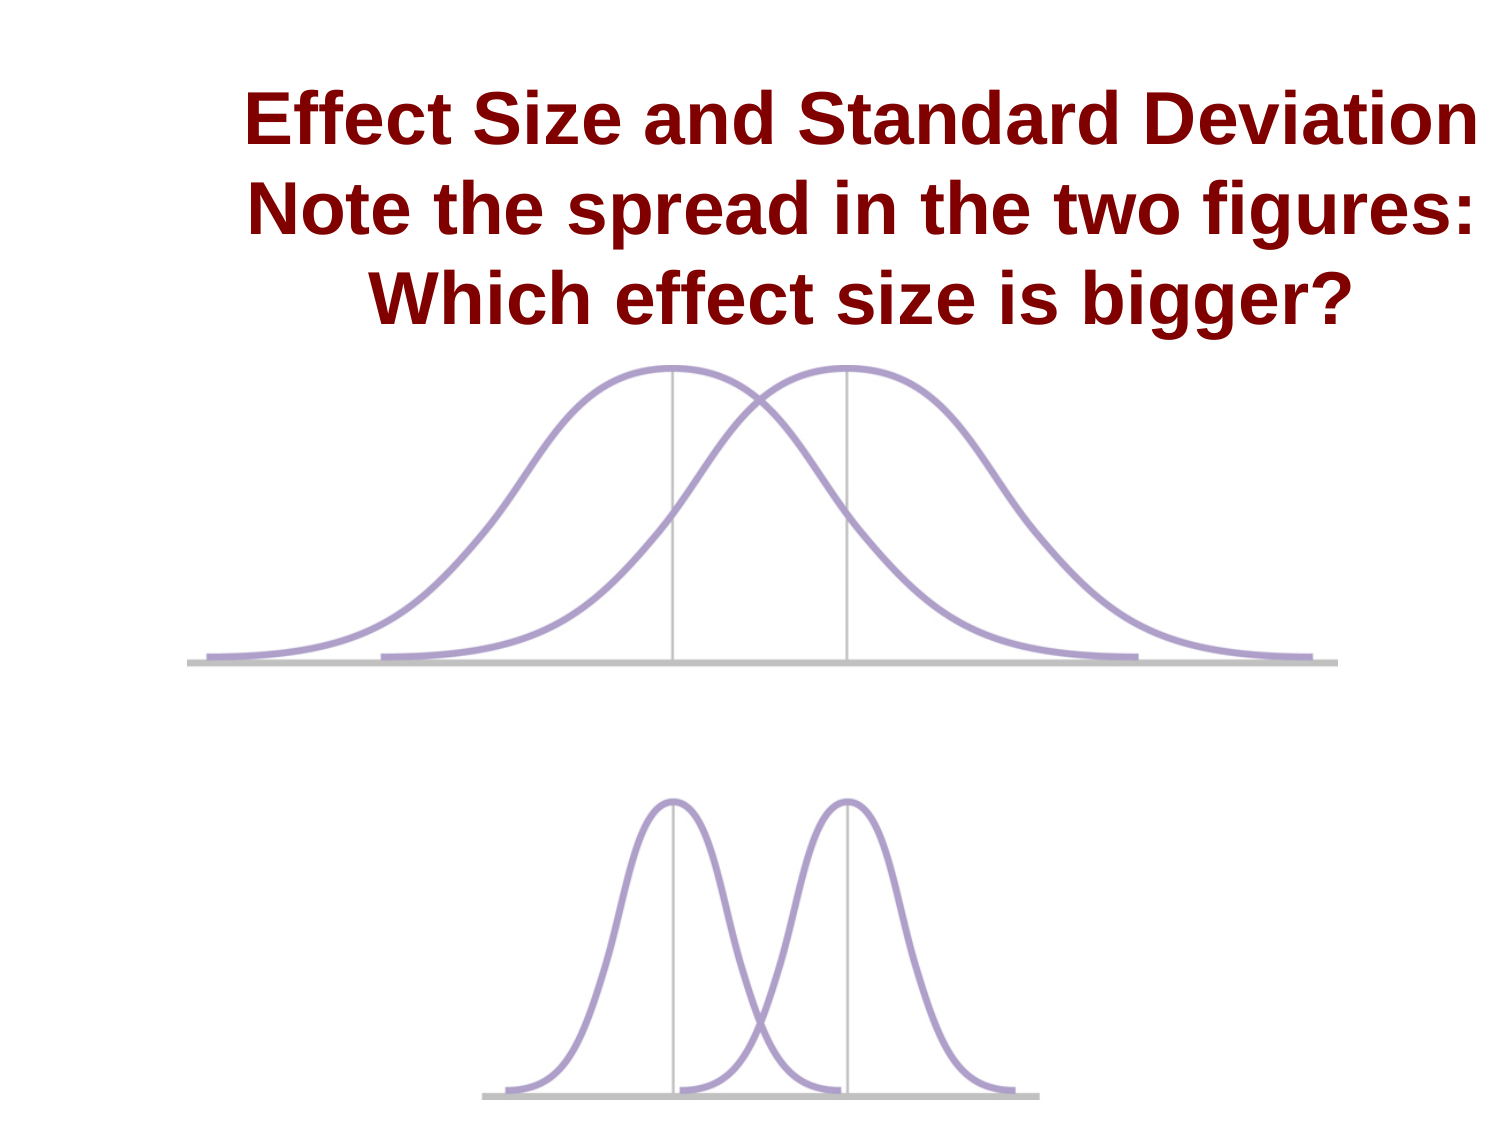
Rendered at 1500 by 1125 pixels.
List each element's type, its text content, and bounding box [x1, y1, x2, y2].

text_box Effect Size and Standard Deviation Note the spread in the two figures: Which effect size is bigger? [200, 62, 1500, 348]
picture [187, 364, 1338, 1101]
